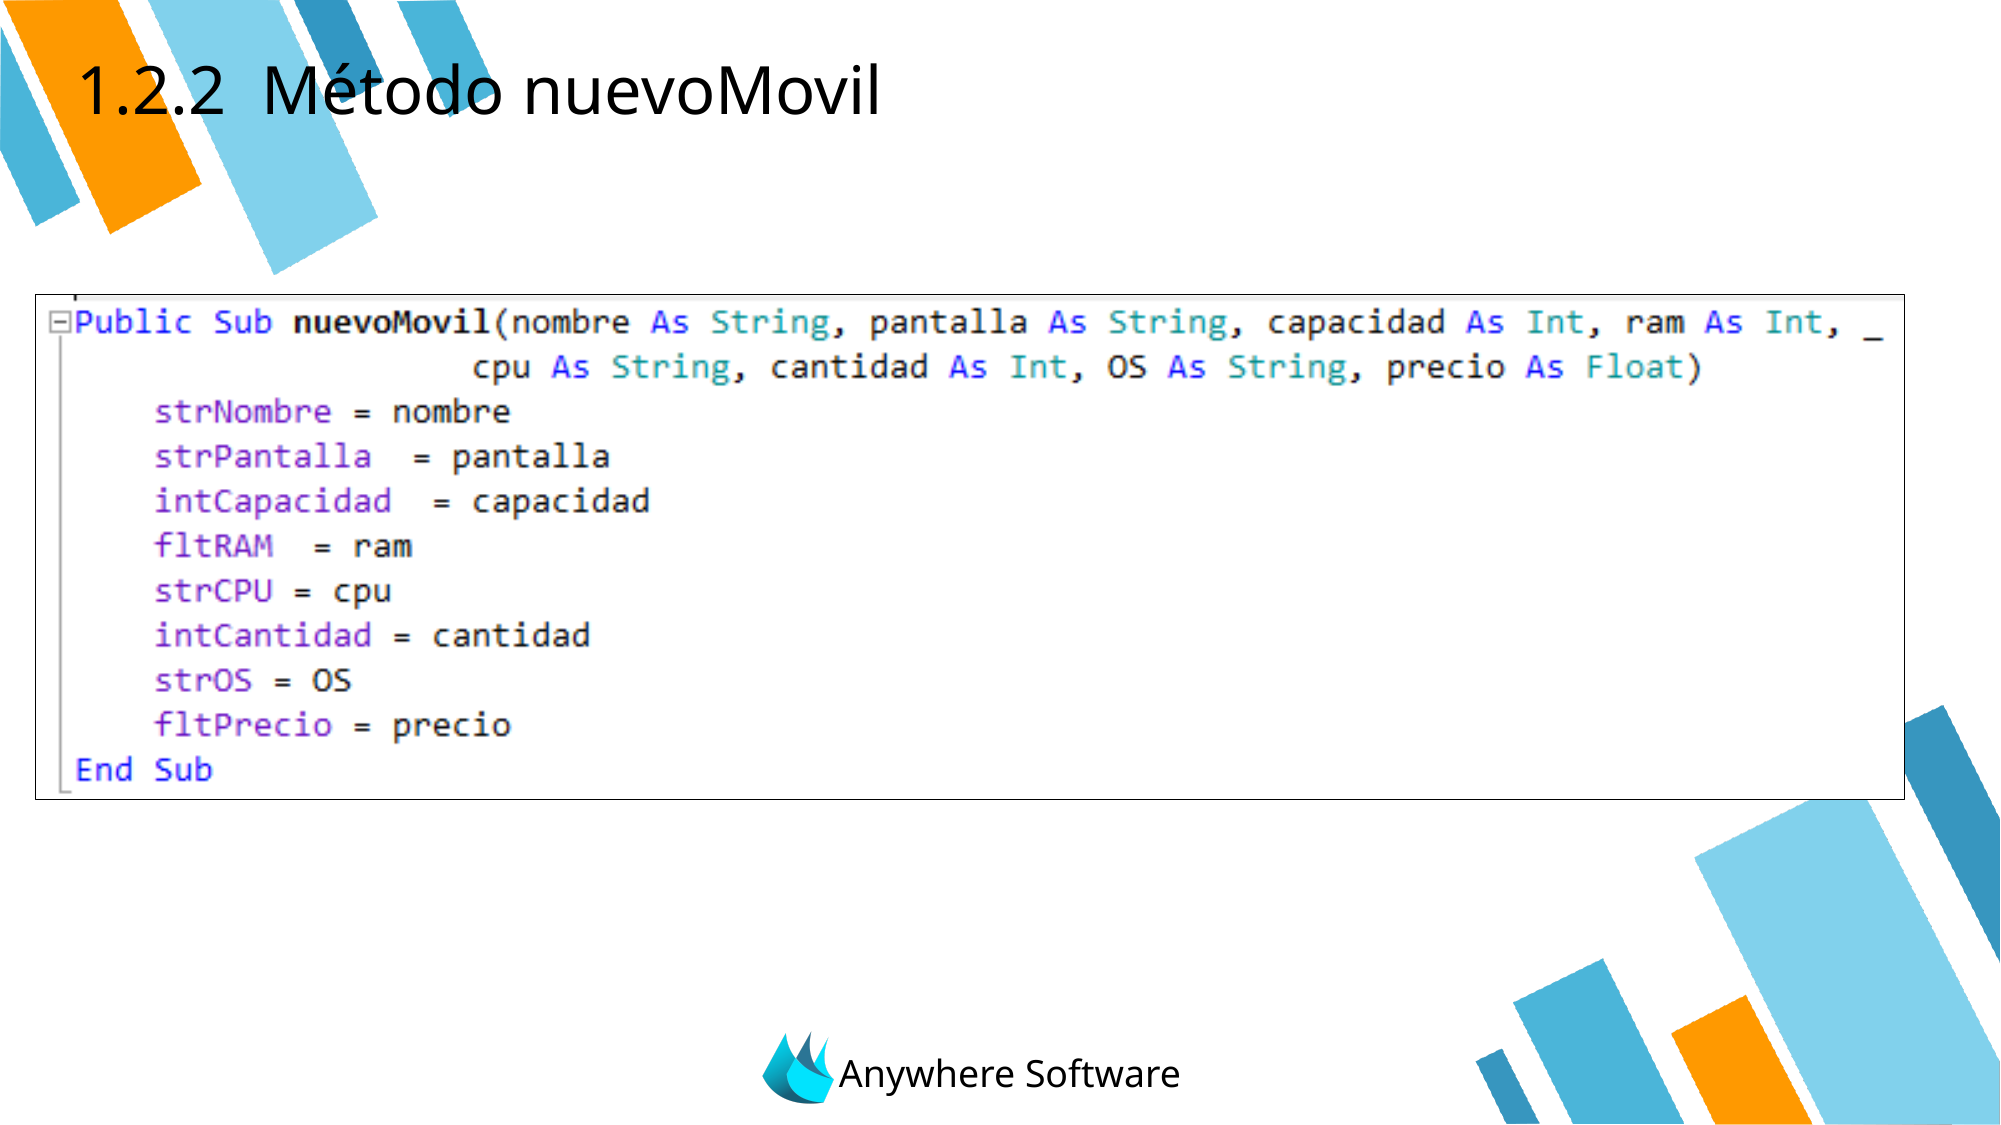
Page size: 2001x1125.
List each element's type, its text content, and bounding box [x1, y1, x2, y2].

title 1.2.2 Método nuevoMovil [61, 22, 1863, 165]
picture [0, 0, 2000, 1125]
